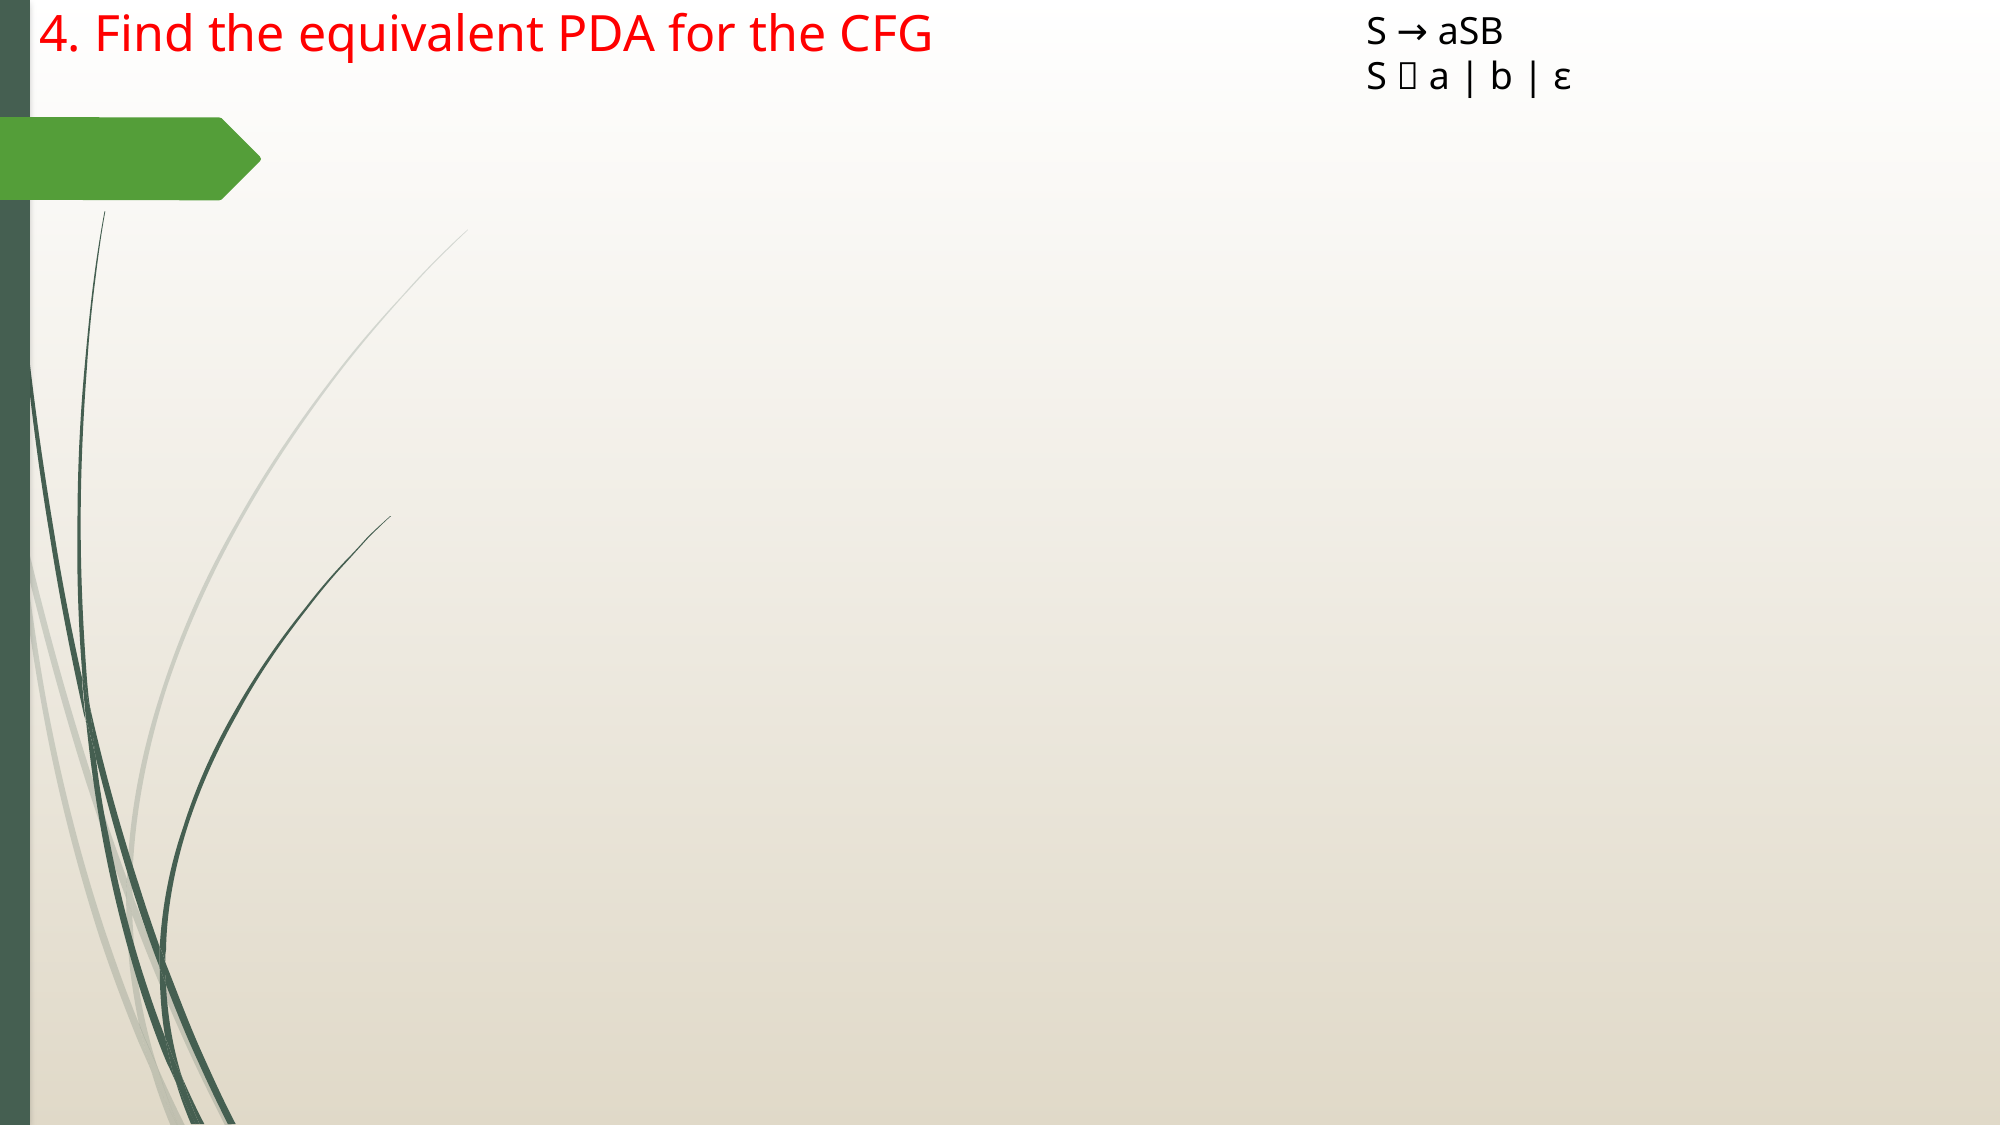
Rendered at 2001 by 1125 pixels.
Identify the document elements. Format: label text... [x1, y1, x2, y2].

title 4. Find the equivalent PDA for the CFG [24, 0, 1469, 113]
text_box S → aSB S  a | b | ε [1351, 0, 2000, 105]
